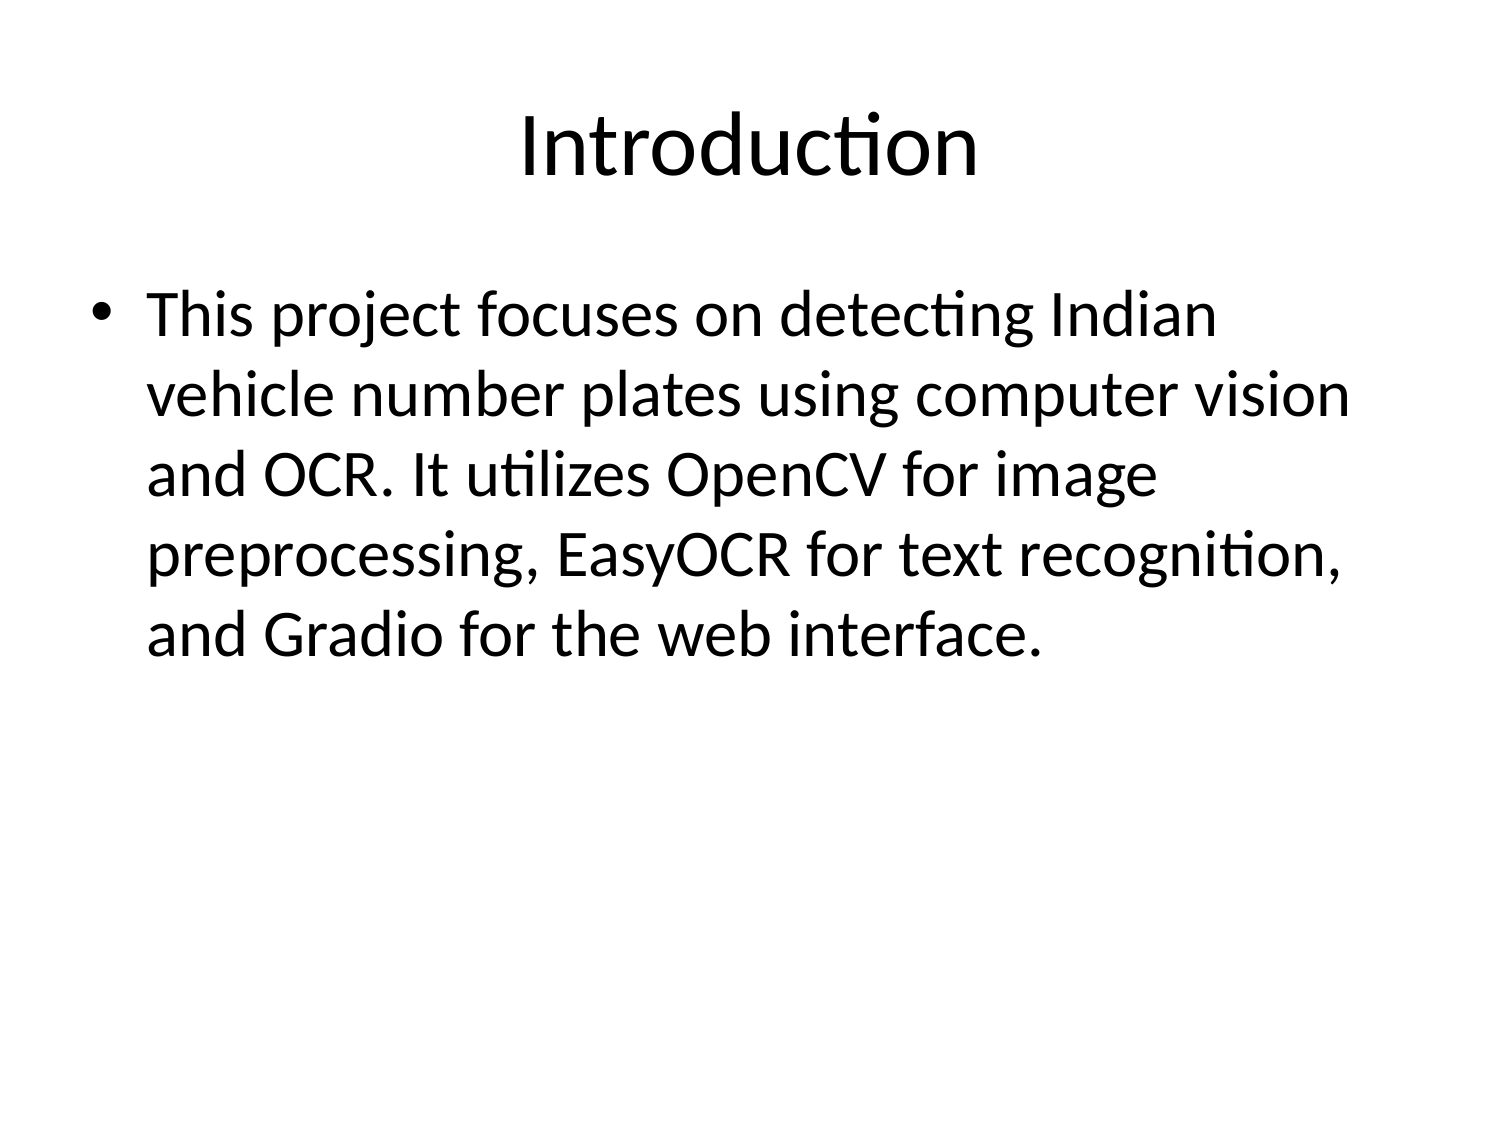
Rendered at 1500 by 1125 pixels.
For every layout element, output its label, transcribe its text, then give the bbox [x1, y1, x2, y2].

list This project focuses on detecting Indian vehicle number plates using computer vision and OCR. It utilizes OpenCV for image preprocessing, EasyOCR for text recognition, and Gradio for the web interface. [75, 262, 1425, 1005]
title Introduction [75, 45, 1425, 233]
